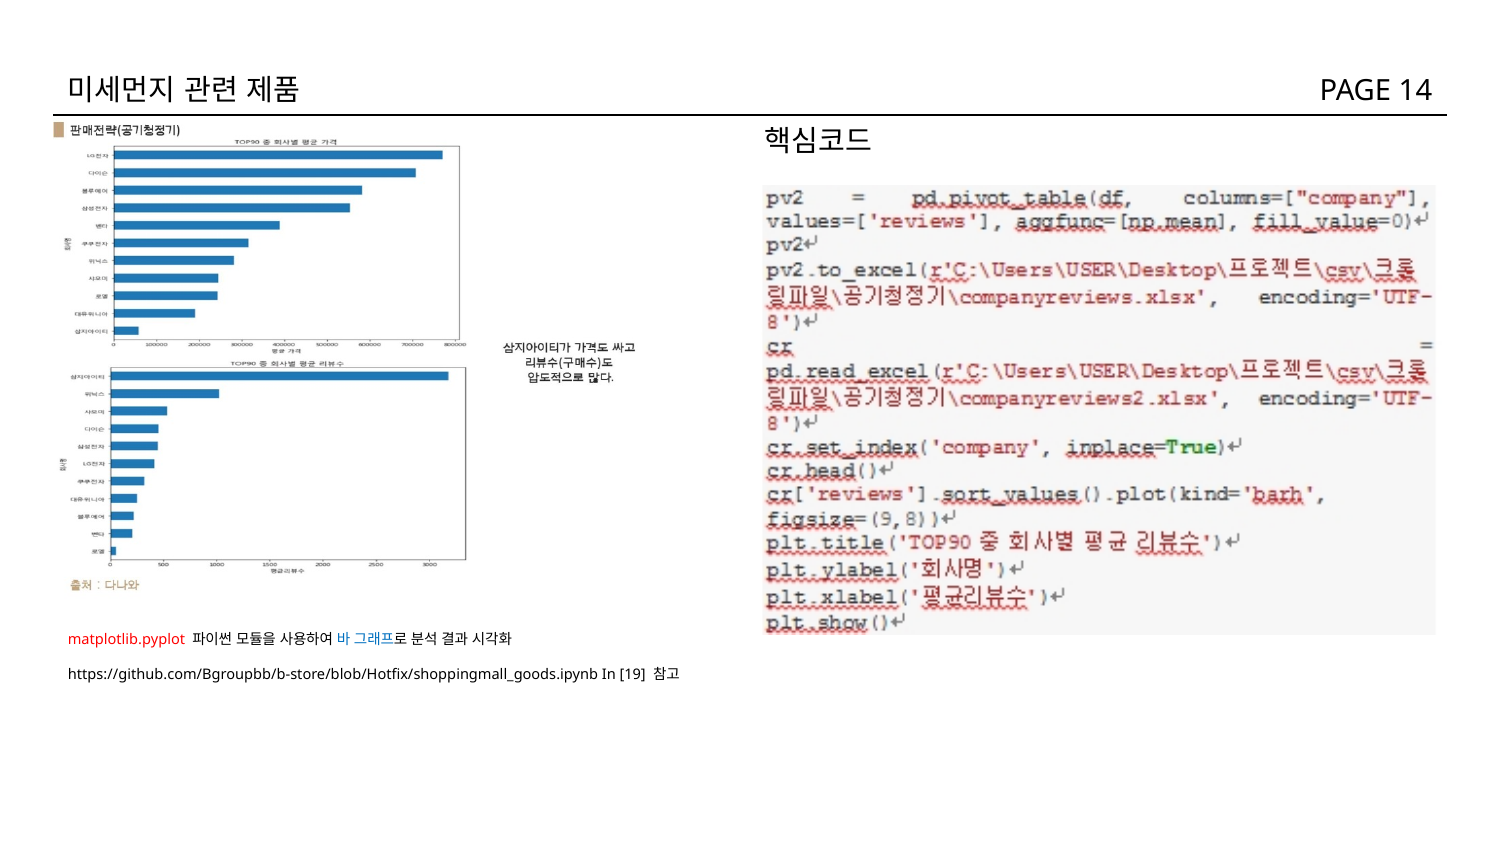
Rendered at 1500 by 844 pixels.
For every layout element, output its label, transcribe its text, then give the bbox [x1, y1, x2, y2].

picture [761, 185, 1443, 635]
text_box PAGE 14 [1092, 64, 1447, 114]
text_box 미세먼지 관련 제품 [53, 64, 408, 114]
text_box matplotlib.pyplot 파이썬 모듈을 사용하여 바 그래프로 분석 결과 시각화 https://github.com/Bgroupbb/b-store/blob/Hotfix/shoppingmall_goods.ipynb In [19] 참고 [53, 622, 750, 690]
picture [52, 118, 661, 600]
text_box 핵심코드 [749, 122, 1388, 165]
